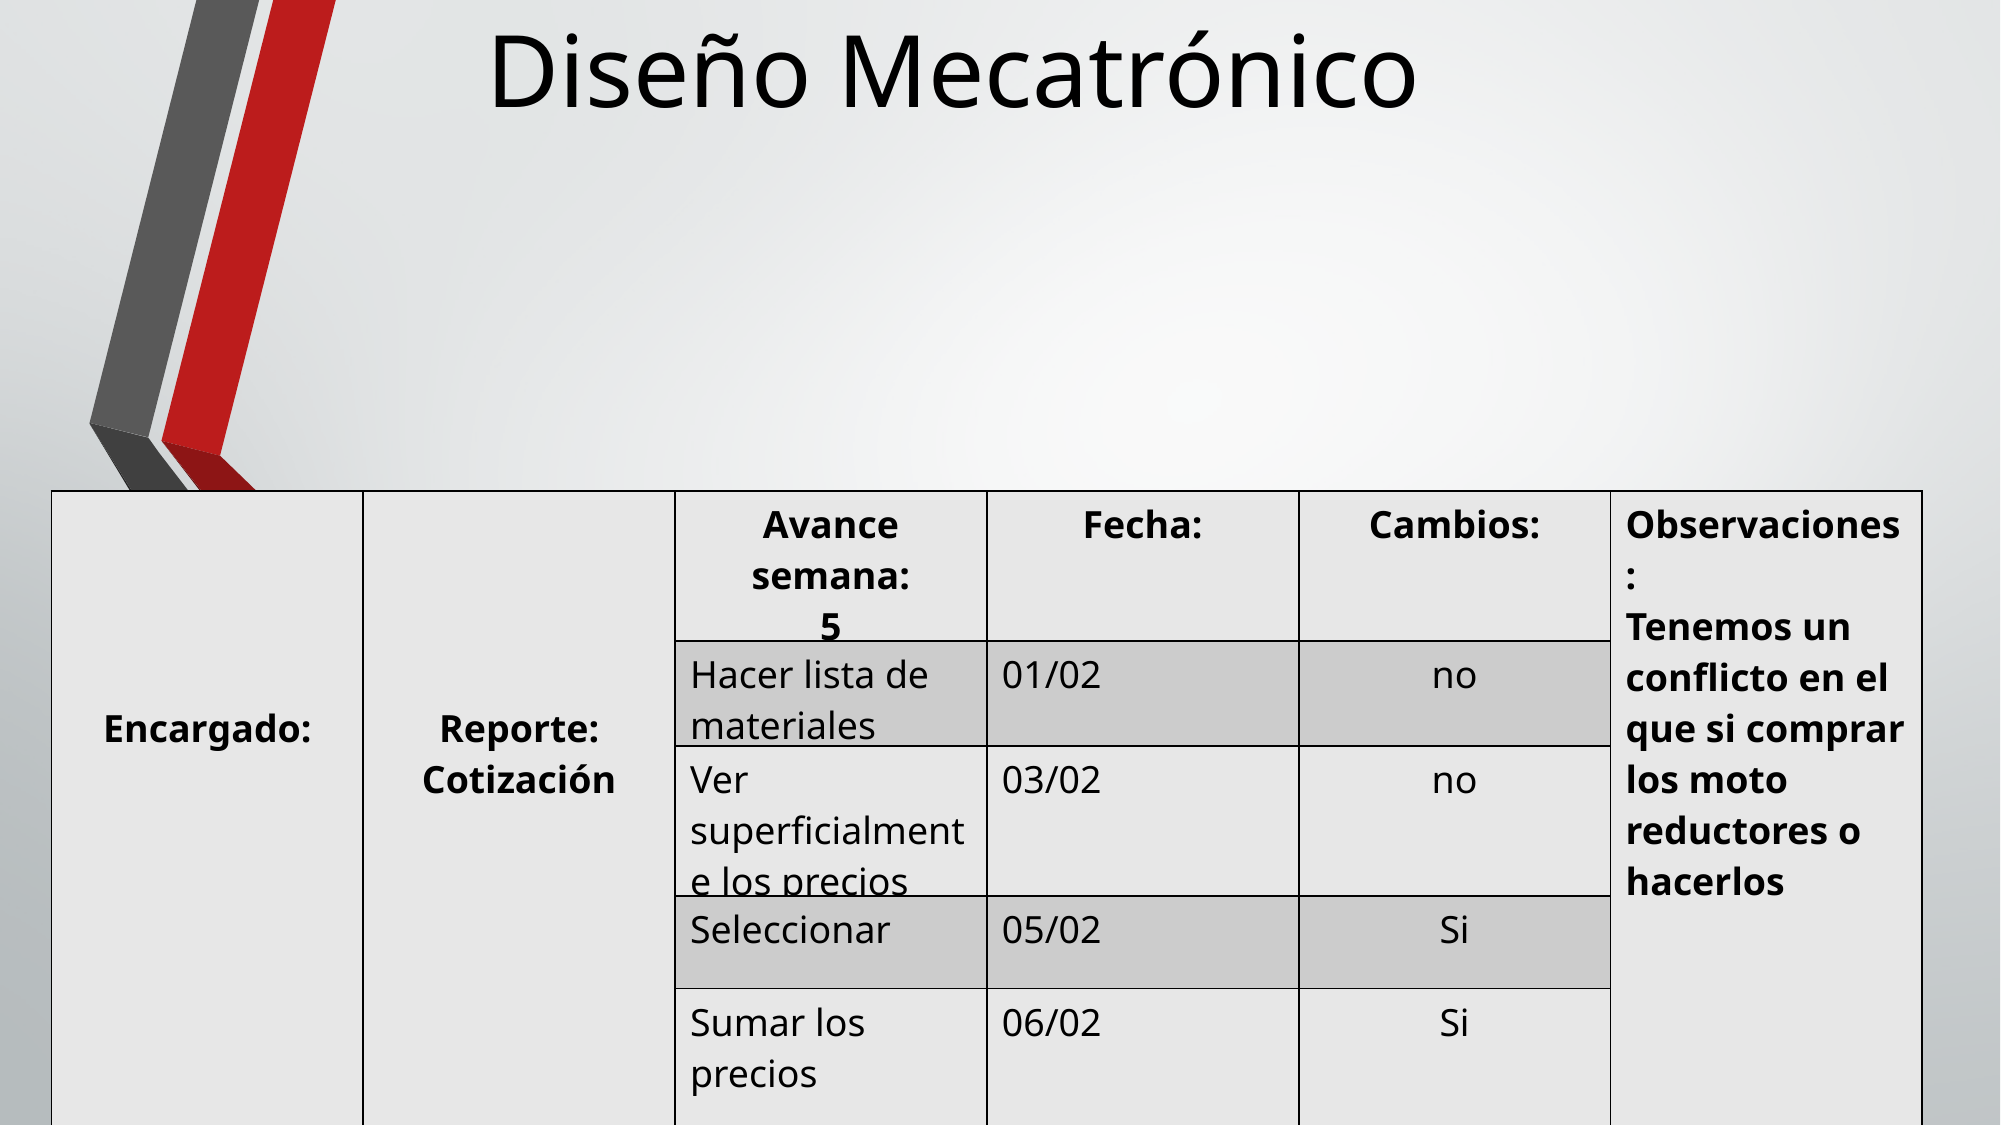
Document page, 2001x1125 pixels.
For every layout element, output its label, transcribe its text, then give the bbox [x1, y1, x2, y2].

table_cell 01/02 [988, 642, 1298, 745]
table_header Cambios: [1300, 492, 1610, 640]
table_cell 03/02 [988, 747, 1298, 895]
table_cell Ver superficialmente los precios [676, 747, 986, 895]
table_header Reporte: Cotización [364, 492, 674, 1125]
text_box Diseño Mecatrónico [140, 0, 1794, 135]
table_cell Hacer lista de materiales [676, 642, 986, 745]
table_header Encargado: [52, 492, 362, 1125]
table_header Avance semana: 5 [676, 492, 986, 640]
table_cell 06/02 [988, 989, 1298, 1125]
table_header Observaciones: Tenemos un conflicto en el que si comprar los moto reductores o hacerlos [1611, 492, 1921, 1125]
table_cell Sumar los precios [676, 989, 986, 1125]
table_cell 05/02 [988, 897, 1298, 988]
table_header Fecha: [988, 492, 1298, 640]
table_cell Seleccionar [676, 897, 986, 988]
table_cell Si [1300, 897, 1610, 988]
table_cell Si [1300, 989, 1610, 1125]
table_cell no [1300, 642, 1610, 745]
table_cell no [1300, 747, 1610, 895]
